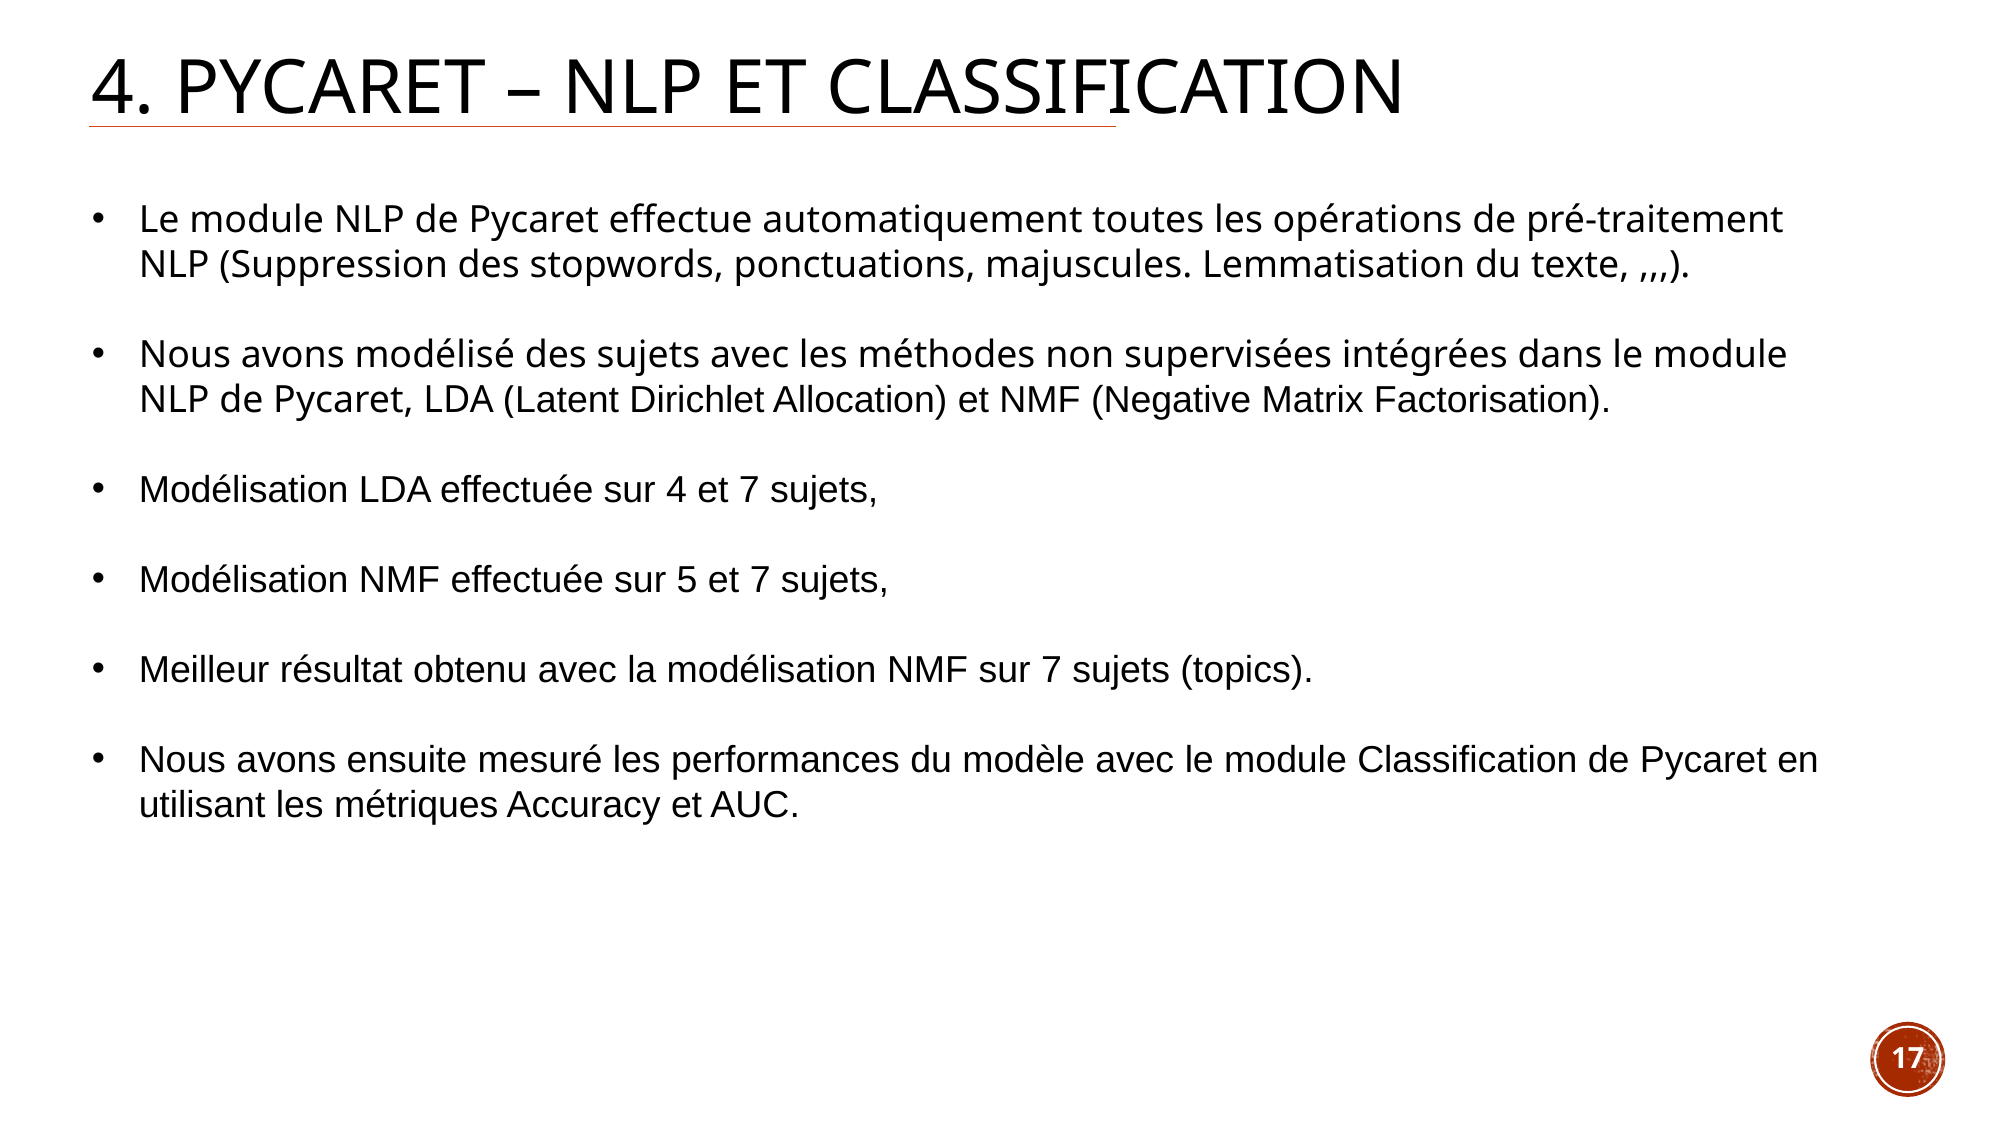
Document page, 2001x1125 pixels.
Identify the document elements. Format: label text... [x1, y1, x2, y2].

text_box 4. Pycaret – nlp et classification [77, 41, 1727, 139]
text_box Le module NLP de Pycaret effectue automatiquement toutes les opérations de pré-traitement NLP (Suppression des stopwords, ponctuations, majuscules. Lemmatisation du texte, ,,,). Nous avons modélisé des sujets avec les méthodes non supervisées intégrées dans le module NLP de Pycaret, LDA (Latent Dirichlet Allocation) et NMF (Negative Matrix Factorisation). Modélisation LDA effectuée sur 4 et 7 sujets, Modélisation NMF effectuée sur 5 et 7 sujets, Meilleur résultat obtenu avec la modélisation NMF sur 7 sujets (topics). Nous avons ensuite mesuré les performances du modèle avec le module Classification de Pycaret en utilisant les métriques Accuracy et AUC. [77, 187, 1856, 878]
slide_number 17 [1855, 1028, 1961, 1089]
